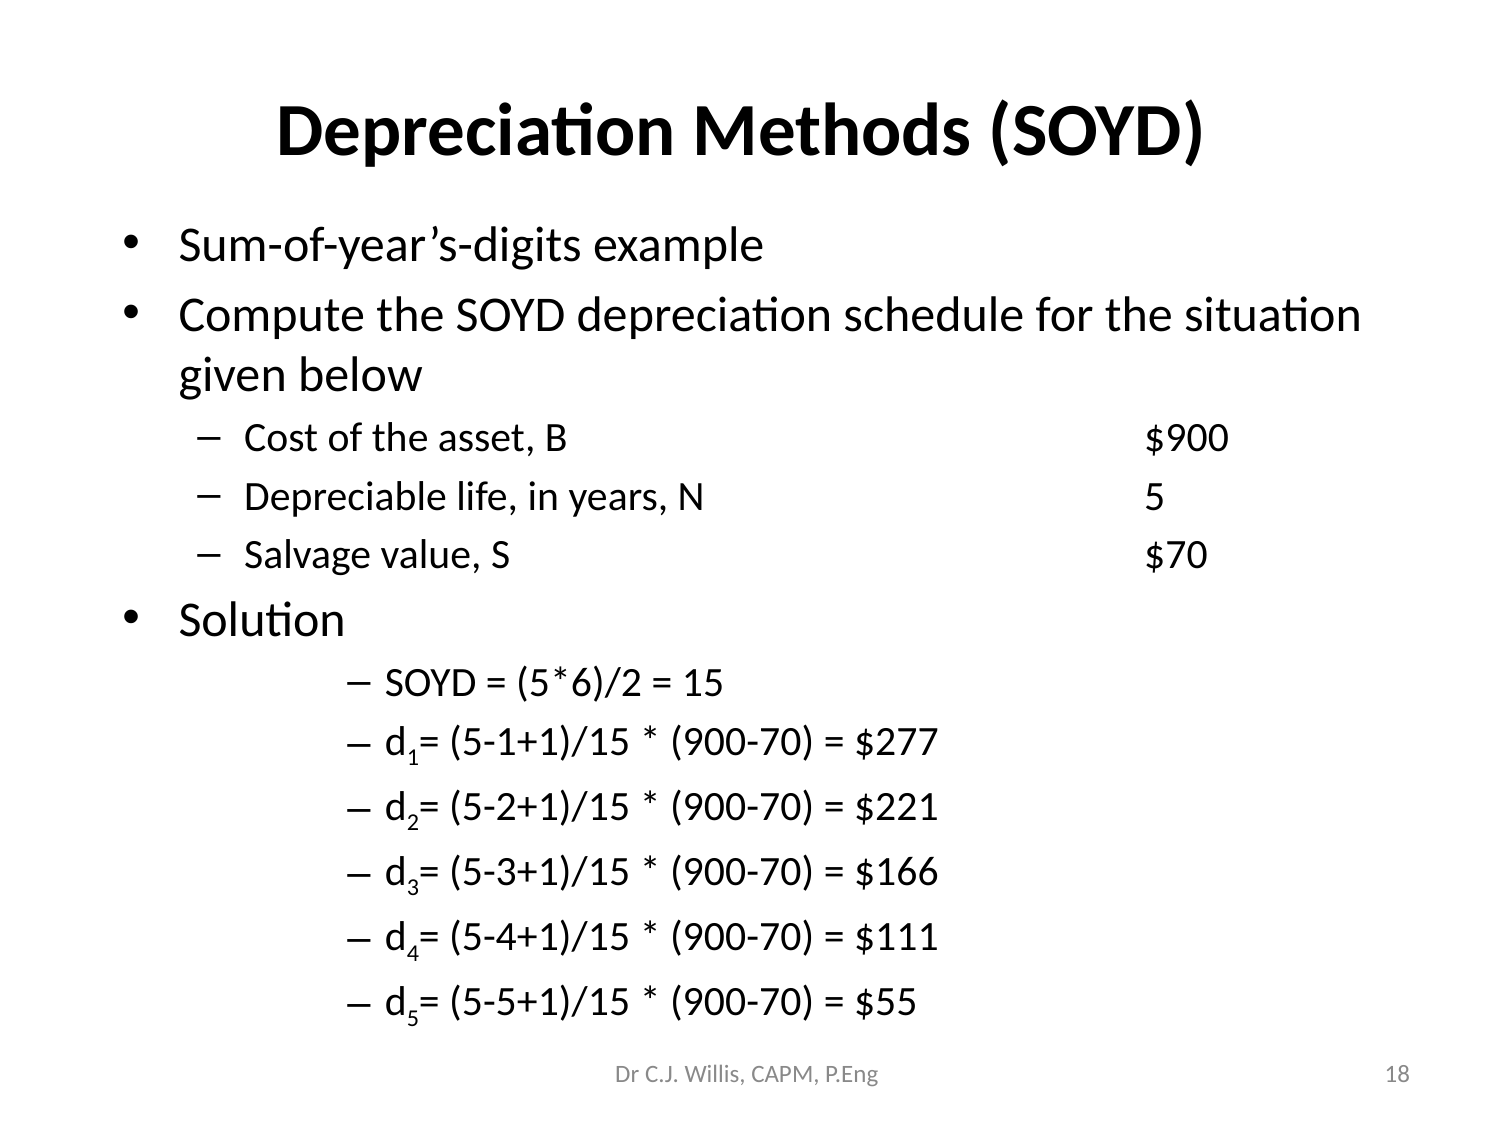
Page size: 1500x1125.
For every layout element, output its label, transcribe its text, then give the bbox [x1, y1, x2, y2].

list Sum-of-year’s-digits example Compute the SOYD depreciation schedule for the situation given below Cost of the asset, B $900 Depreciable life, in years, N 5 Salvage value, S $70 Solution SOYD = (5*6)/2 = 15 d1= (5-1+1)/15 * (900-70) = $277 d2= (5-2+1)/15 * (900-70) = $221 d3= (5-3+1)/15 * (900-70) = $166 d4= (5-4+1)/15 * (900-70) = $111 d5= (5-5+1)/15 * (900-70) = $55 [107, 204, 1393, 1057]
title Depreciation Methods (SOYD) [107, 80, 1393, 170]
text_box ‹#› [1074, 1042, 1425, 1103]
text_box Dr C.J. Willis, CAPM, P.Eng [512, 1042, 988, 1103]
